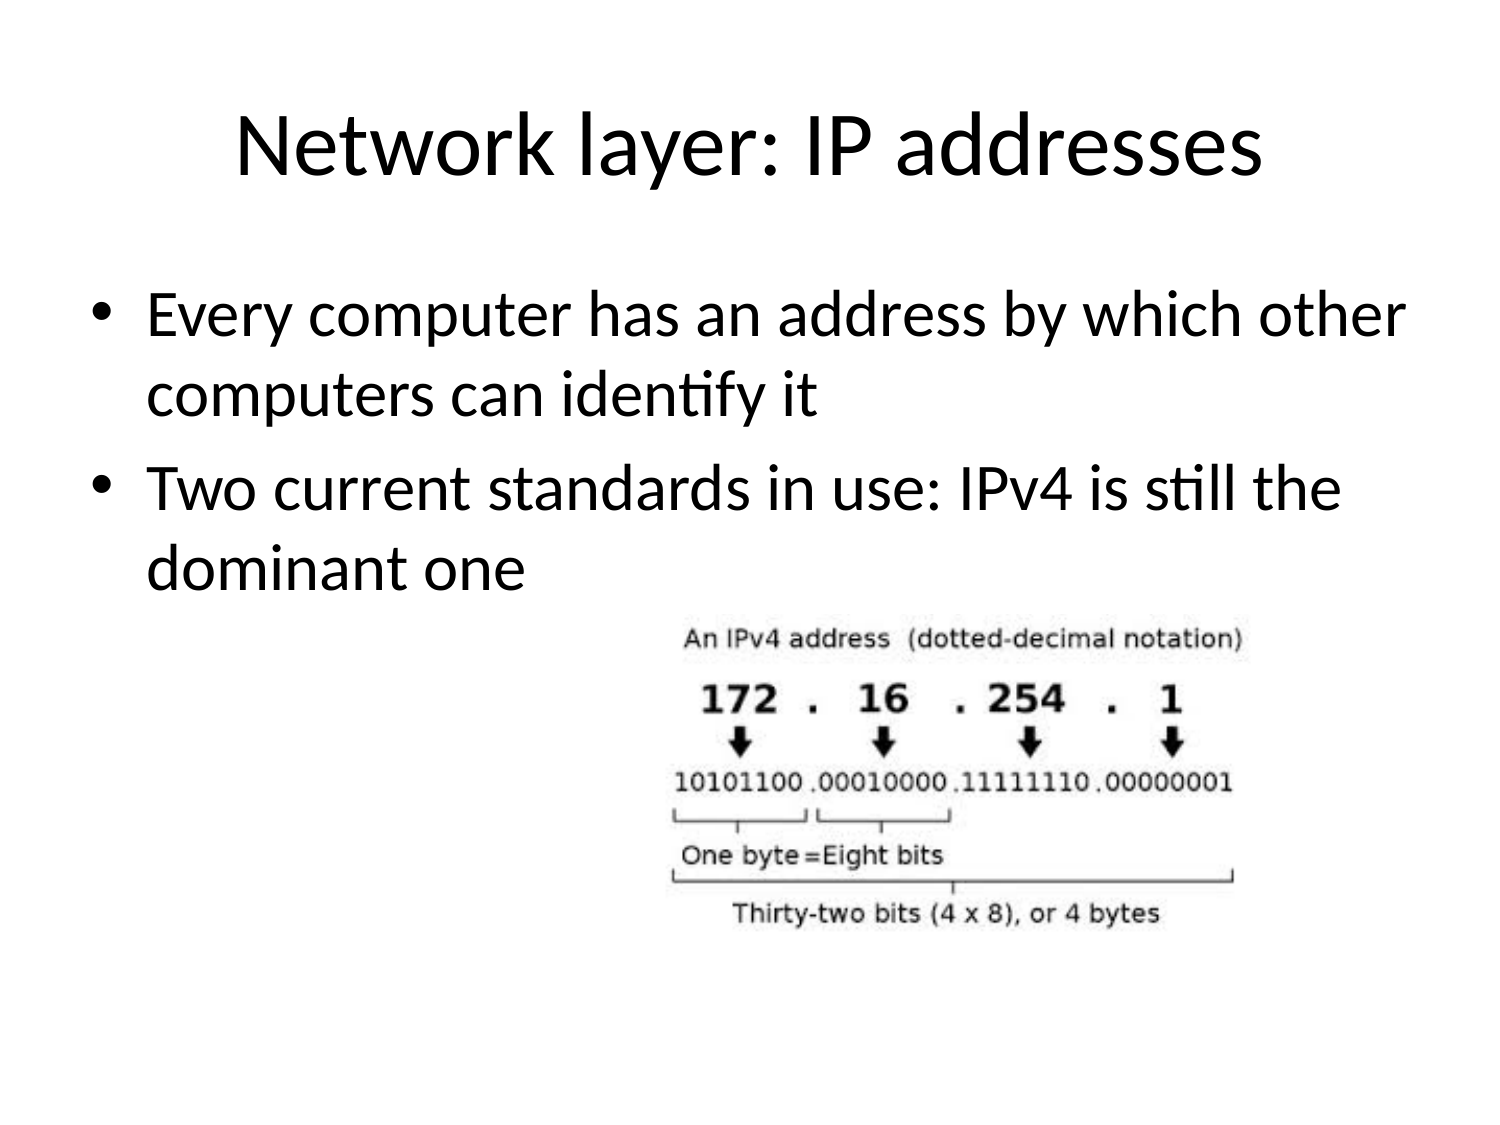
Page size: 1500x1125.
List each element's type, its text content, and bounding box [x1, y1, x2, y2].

title Network layer: IP addresses [75, 45, 1425, 233]
list Every computer has an address by which other computers can identify it Two current standards in use: IPv4 is still the dominant one [75, 262, 1425, 1005]
picture [633, 614, 1301, 940]
